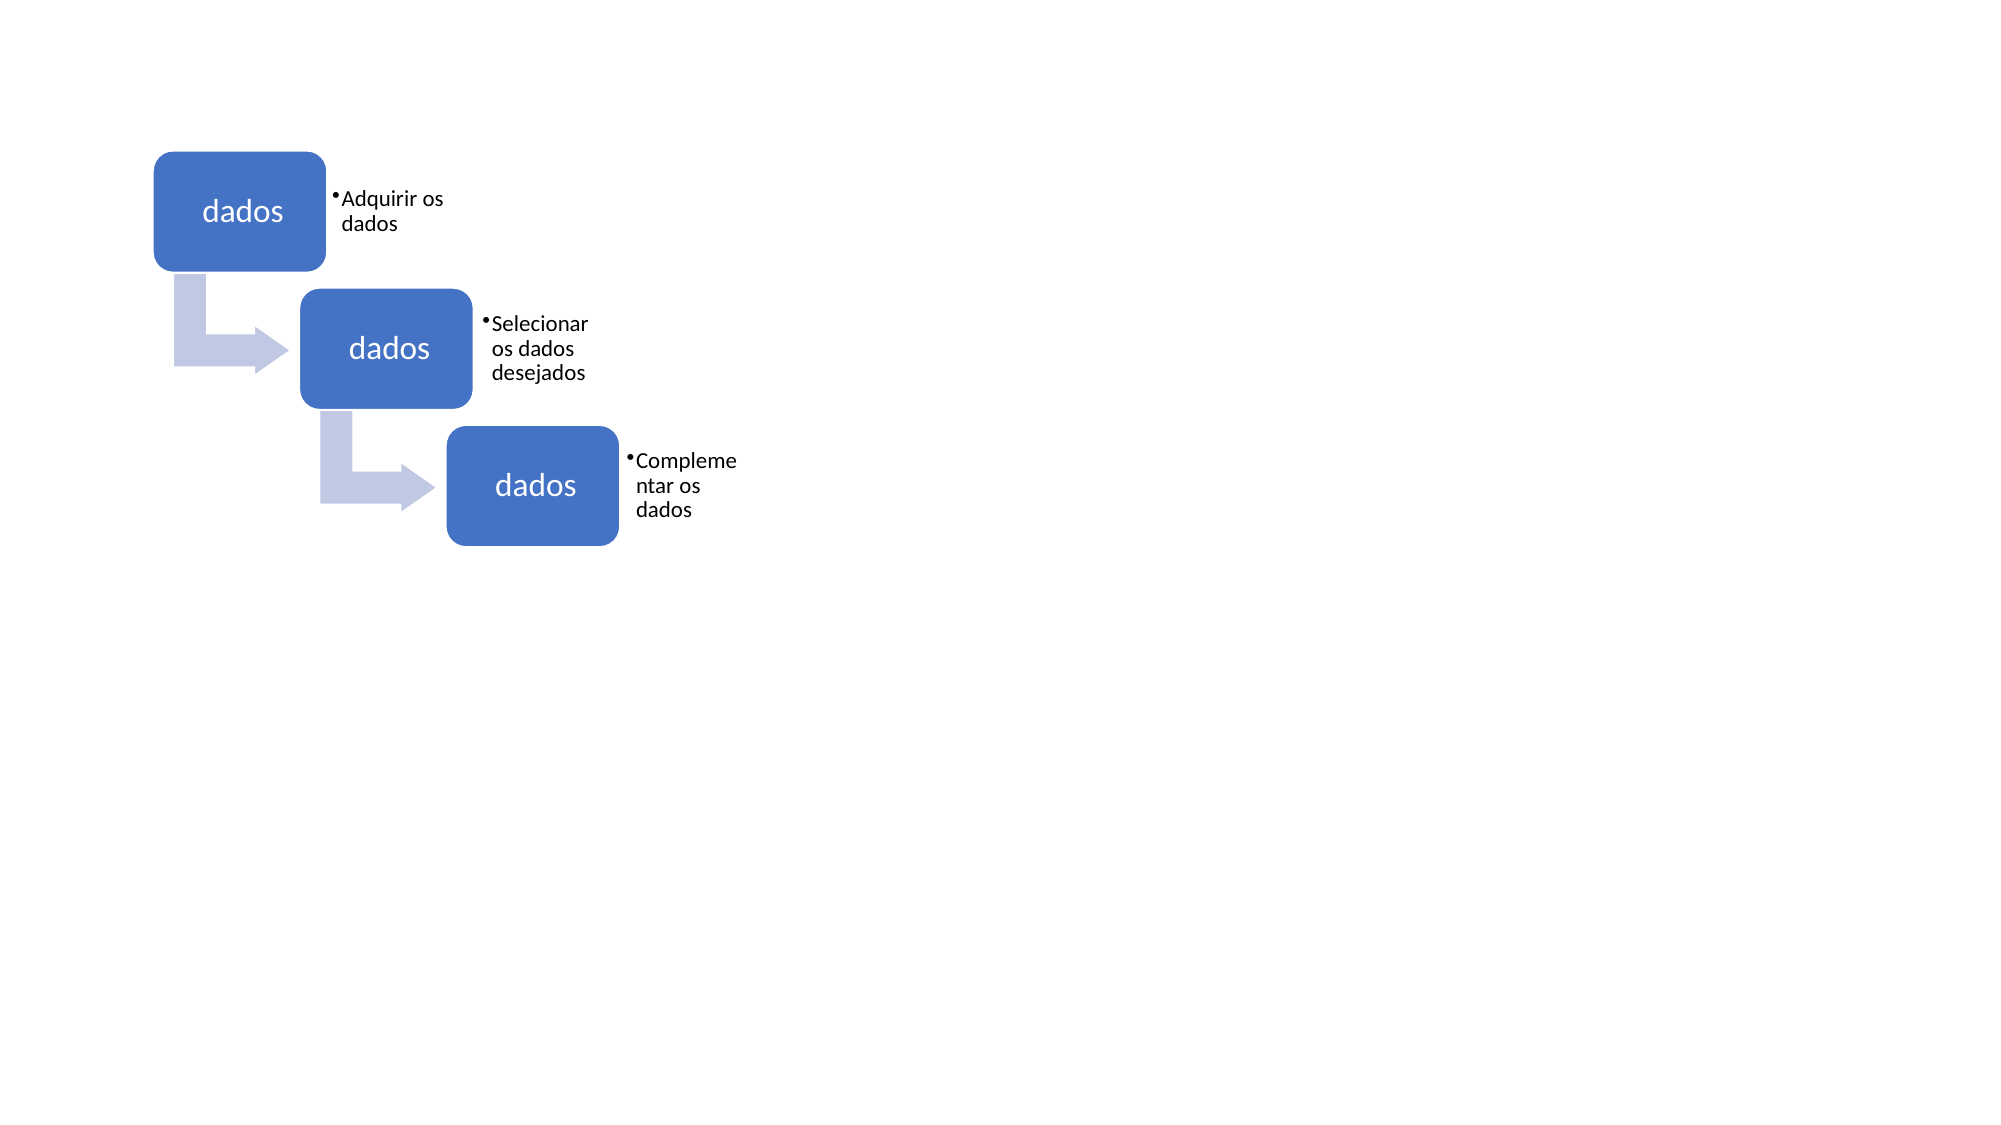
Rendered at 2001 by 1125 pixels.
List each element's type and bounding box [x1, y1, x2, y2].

text_box [152, 65, 748, 633]
